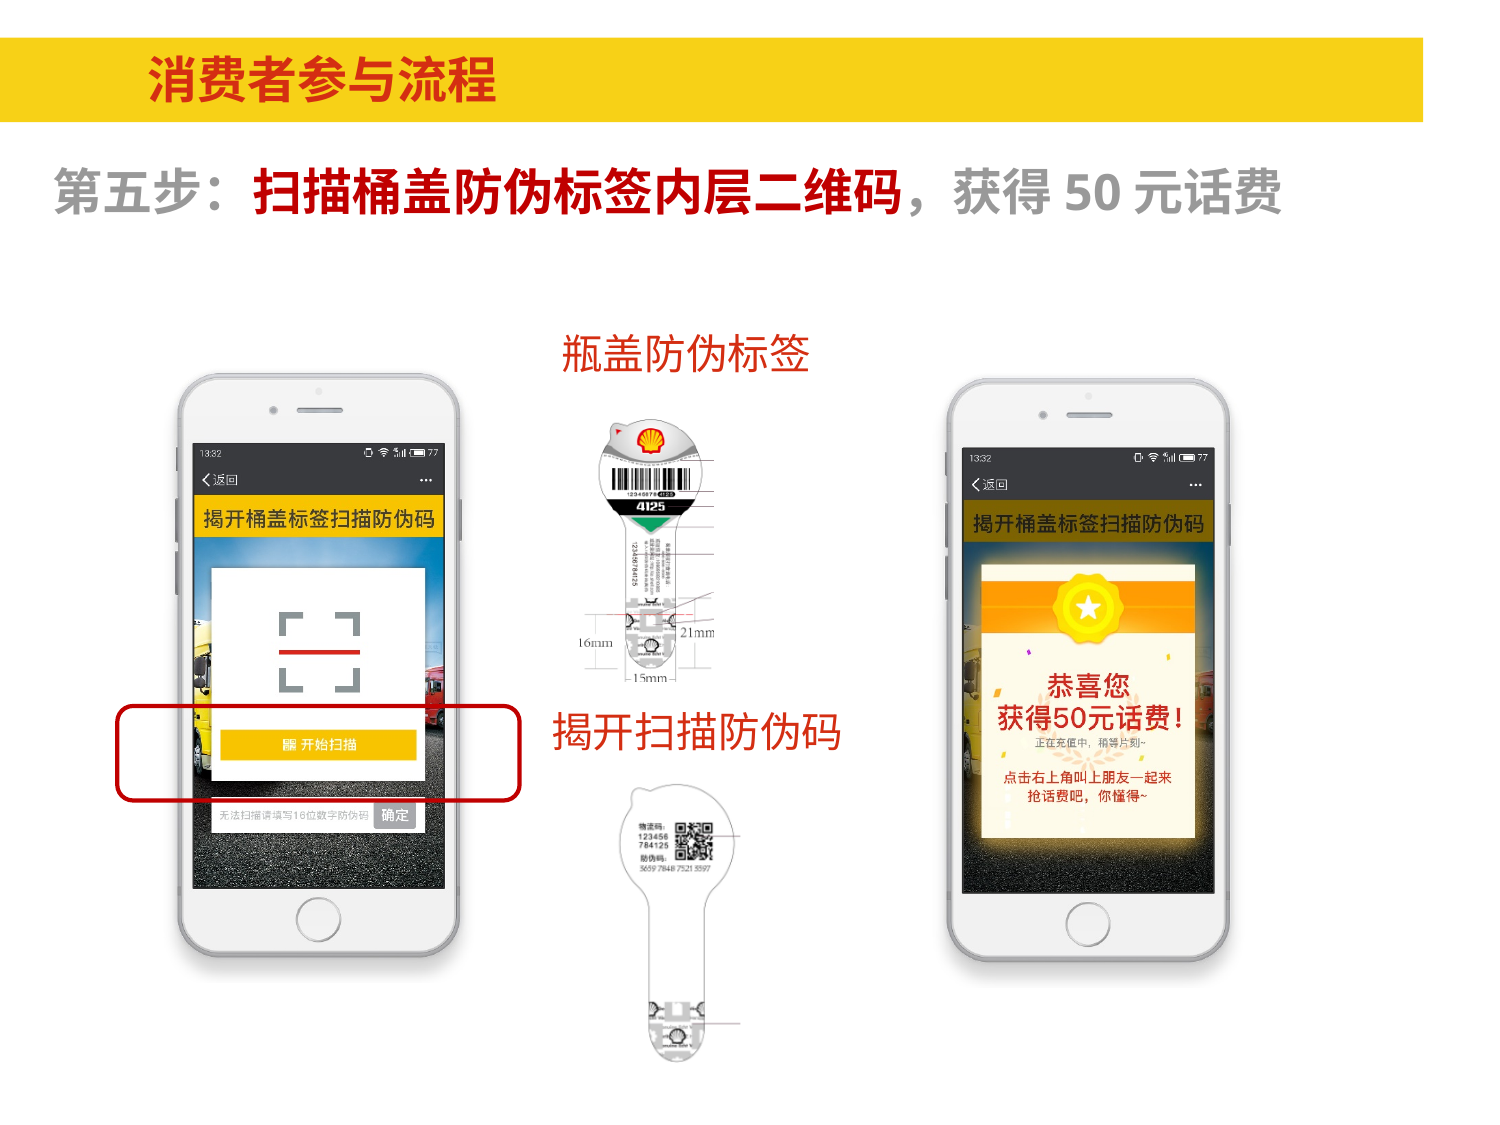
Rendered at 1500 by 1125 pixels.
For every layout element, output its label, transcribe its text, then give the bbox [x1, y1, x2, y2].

text_box 瓶盖防伪标签 [561, 327, 838, 378]
picture [608, 758, 741, 1073]
text_box [493, 703, 522, 803]
picture [907, 352, 1247, 988]
picture [149, 347, 489, 983]
text_box 揭开扫描防伪码 [551, 706, 847, 757]
picture [579, 402, 715, 682]
title 消费者参与流程 [147, 48, 1412, 118]
text_box [115, 703, 144, 803]
text_box 第五步：扫描桶盖防伪标签内层二维码，获得50元话费 [52, 160, 1329, 221]
